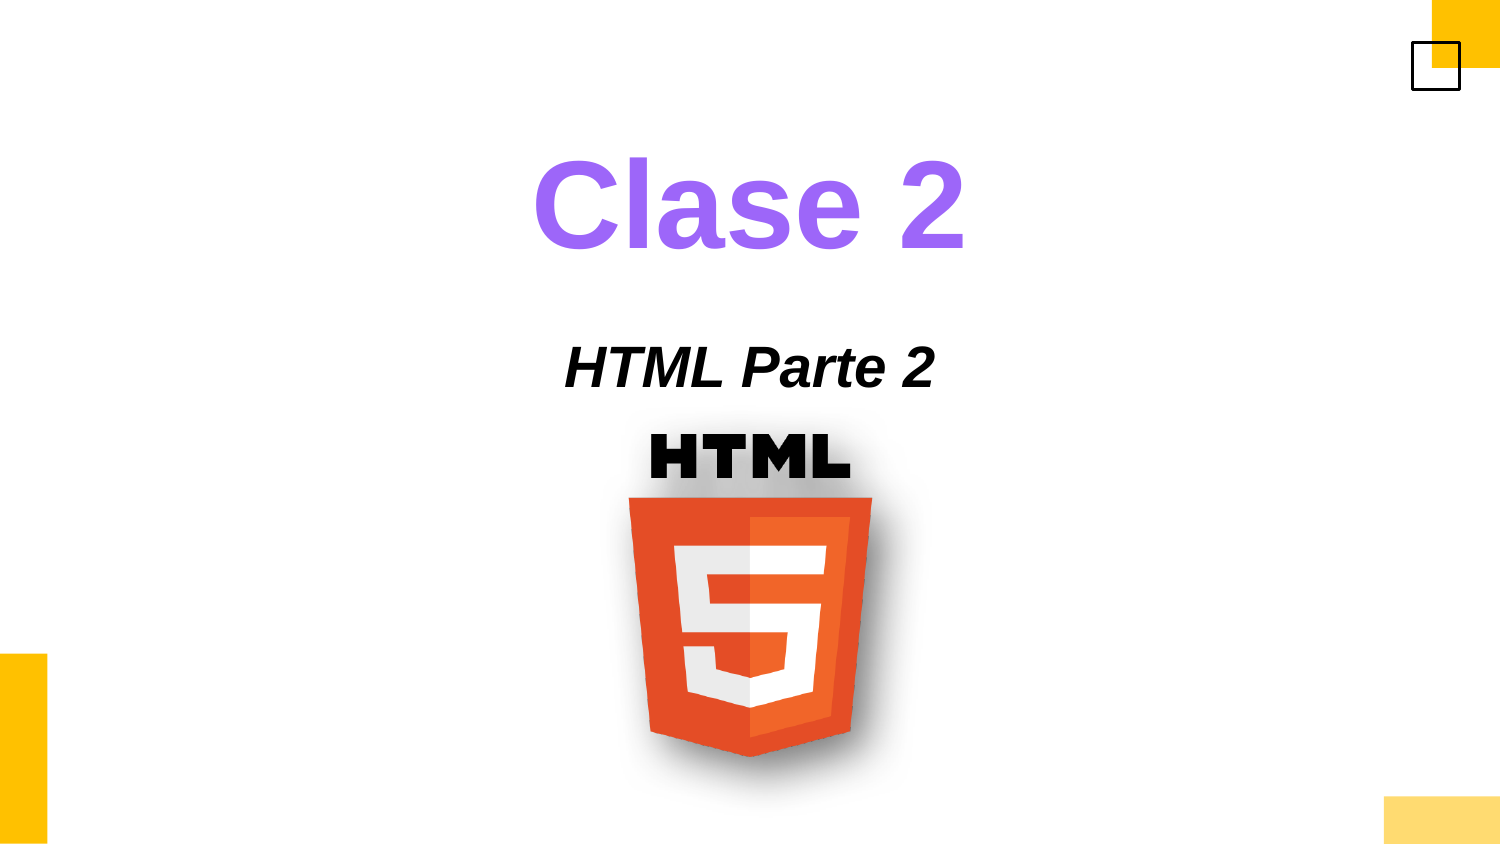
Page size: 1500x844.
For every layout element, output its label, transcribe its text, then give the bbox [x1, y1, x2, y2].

text_box HTML Parte 2 [0, 322, 1500, 408]
text_box Clase 2 [0, 120, 1500, 296]
picture [577, 434, 922, 758]
